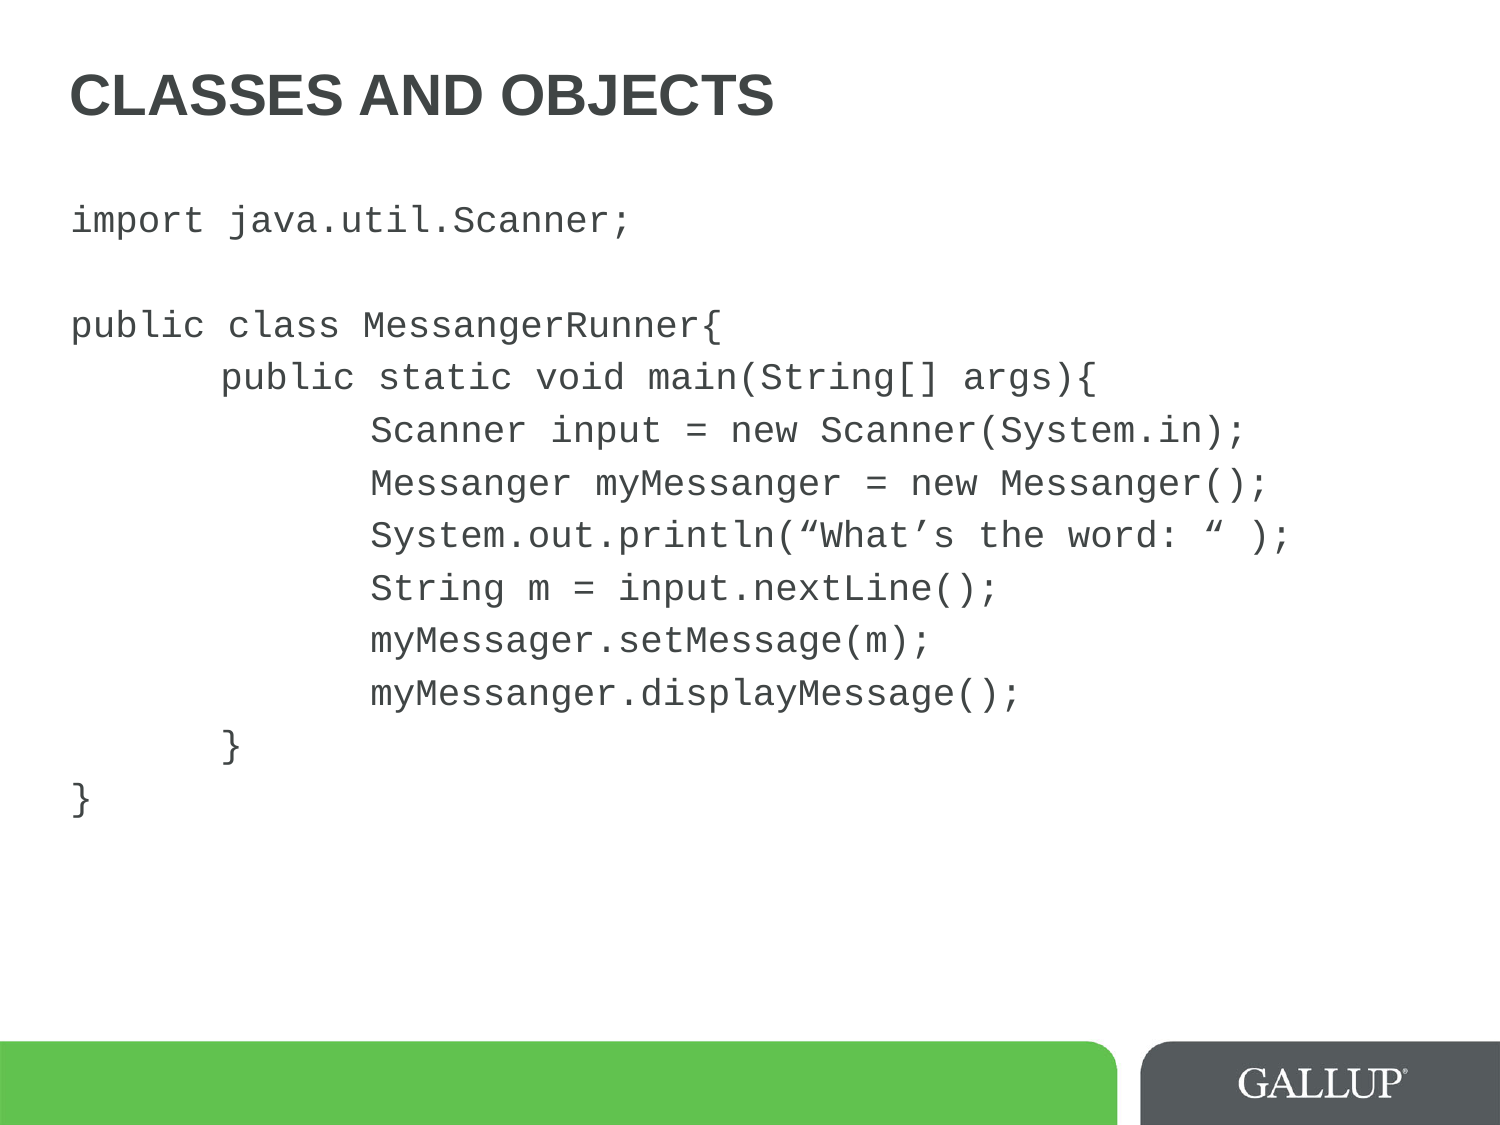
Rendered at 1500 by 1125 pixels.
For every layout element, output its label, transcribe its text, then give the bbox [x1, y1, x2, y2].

title Classes and Objects [55, 49, 1430, 146]
list import java.util.Scanner; public class MessangerRunner{ public static void main(String[] args){ Scanner input = new Scanner(System.in); Messanger myMessanger = new Messanger(); System.out.println(“What’s the word: “ ); String m = input.nextLine(); myMessager.setMessage(m); myMessanger.displayMessage(); } } [55, 187, 1454, 949]
picture [0, 0, 1500, 1125]
